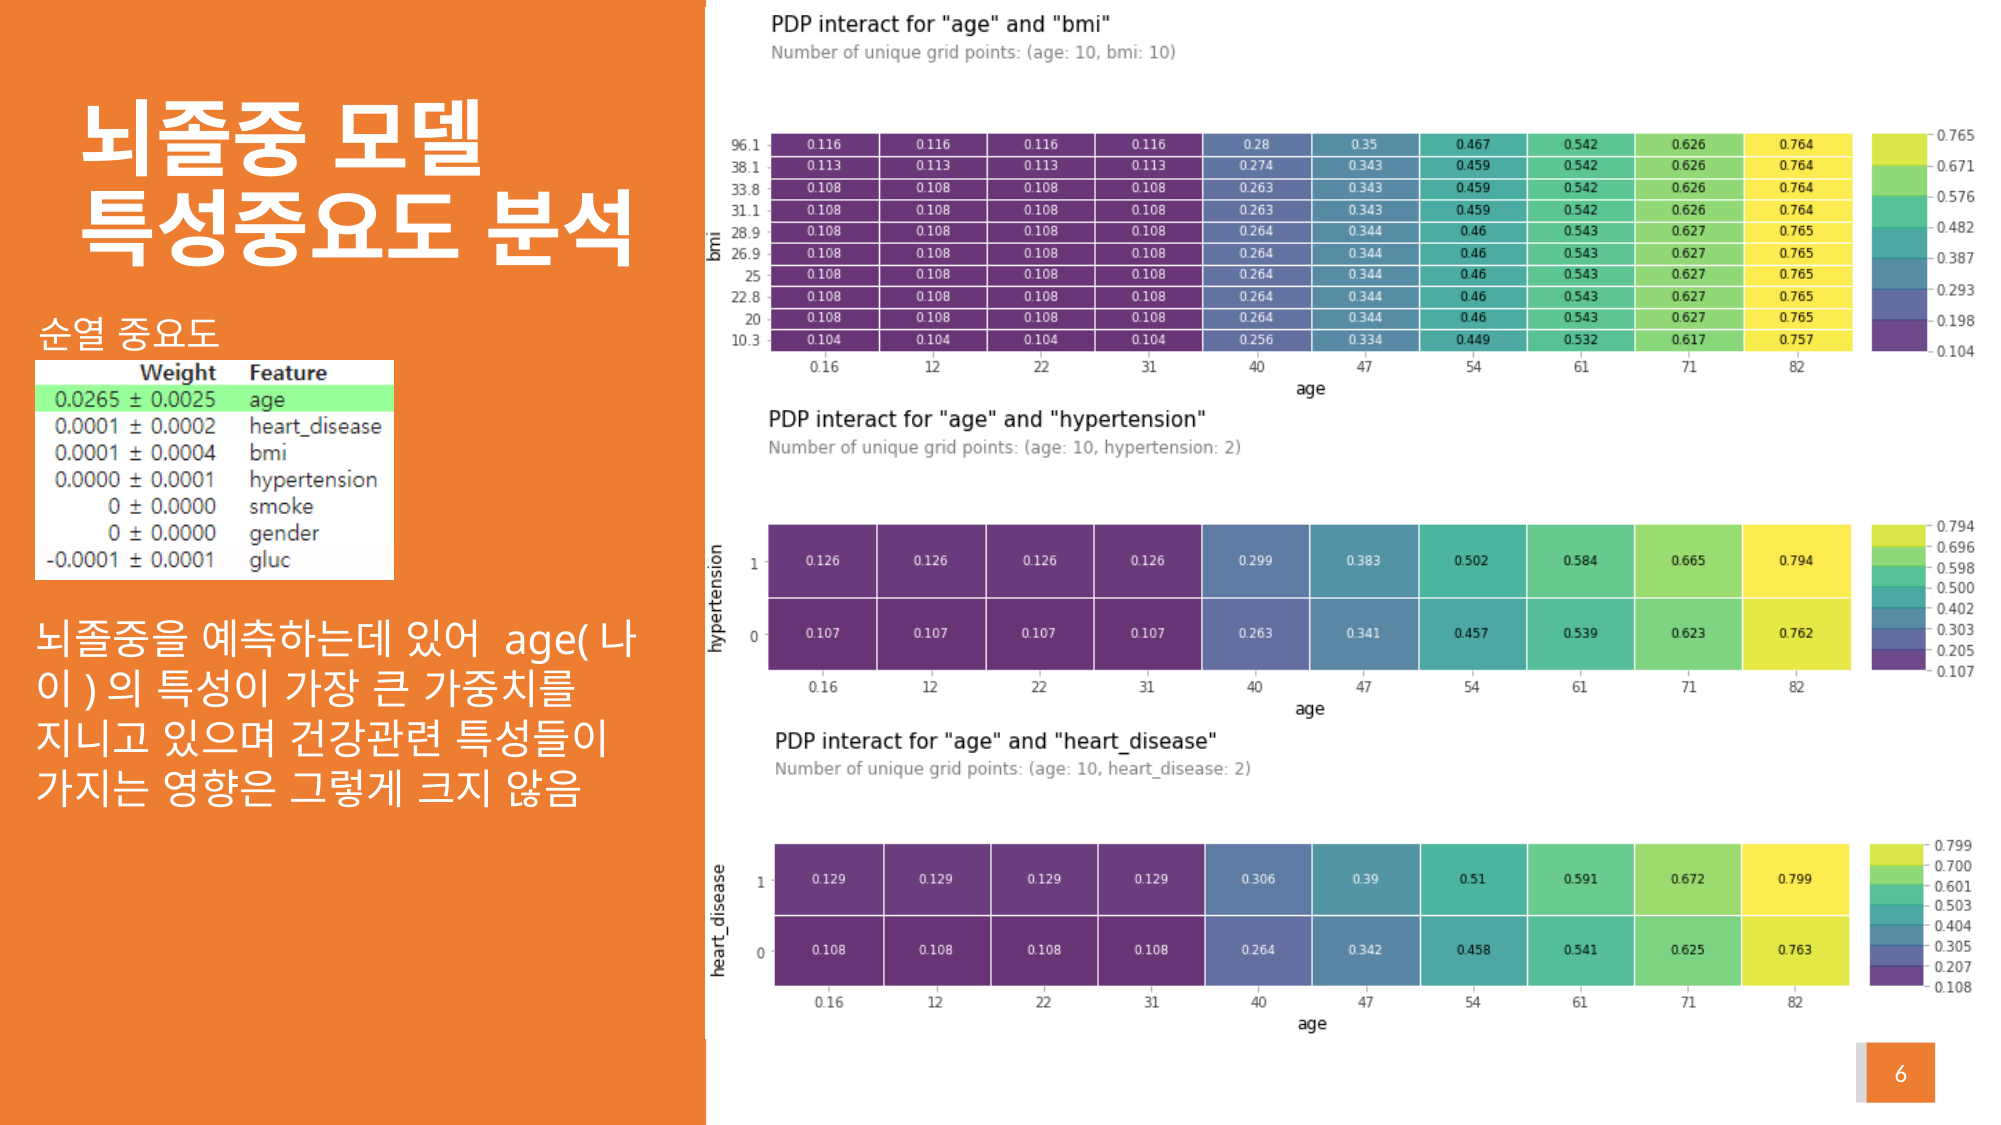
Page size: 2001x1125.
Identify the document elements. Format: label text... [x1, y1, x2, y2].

title 뇌졸중 모델 특성중요도 분석 [64, 59, 660, 311]
slide_number 6 [1877, 1052, 1925, 1094]
text_box 순열 중요도 [38, 311, 705, 357]
picture [705, 7, 1984, 1039]
text_box 뇌졸중을 예측하는데 있어 age(나이)의 특성이 가장 큰 가중치를 지니고 있으며 건강관련 특성들이 가지는 영향은 그렇게 크지 않음 [35, 612, 678, 813]
picture [35, 360, 394, 580]
text_box [0, 0, 707, 1125]
